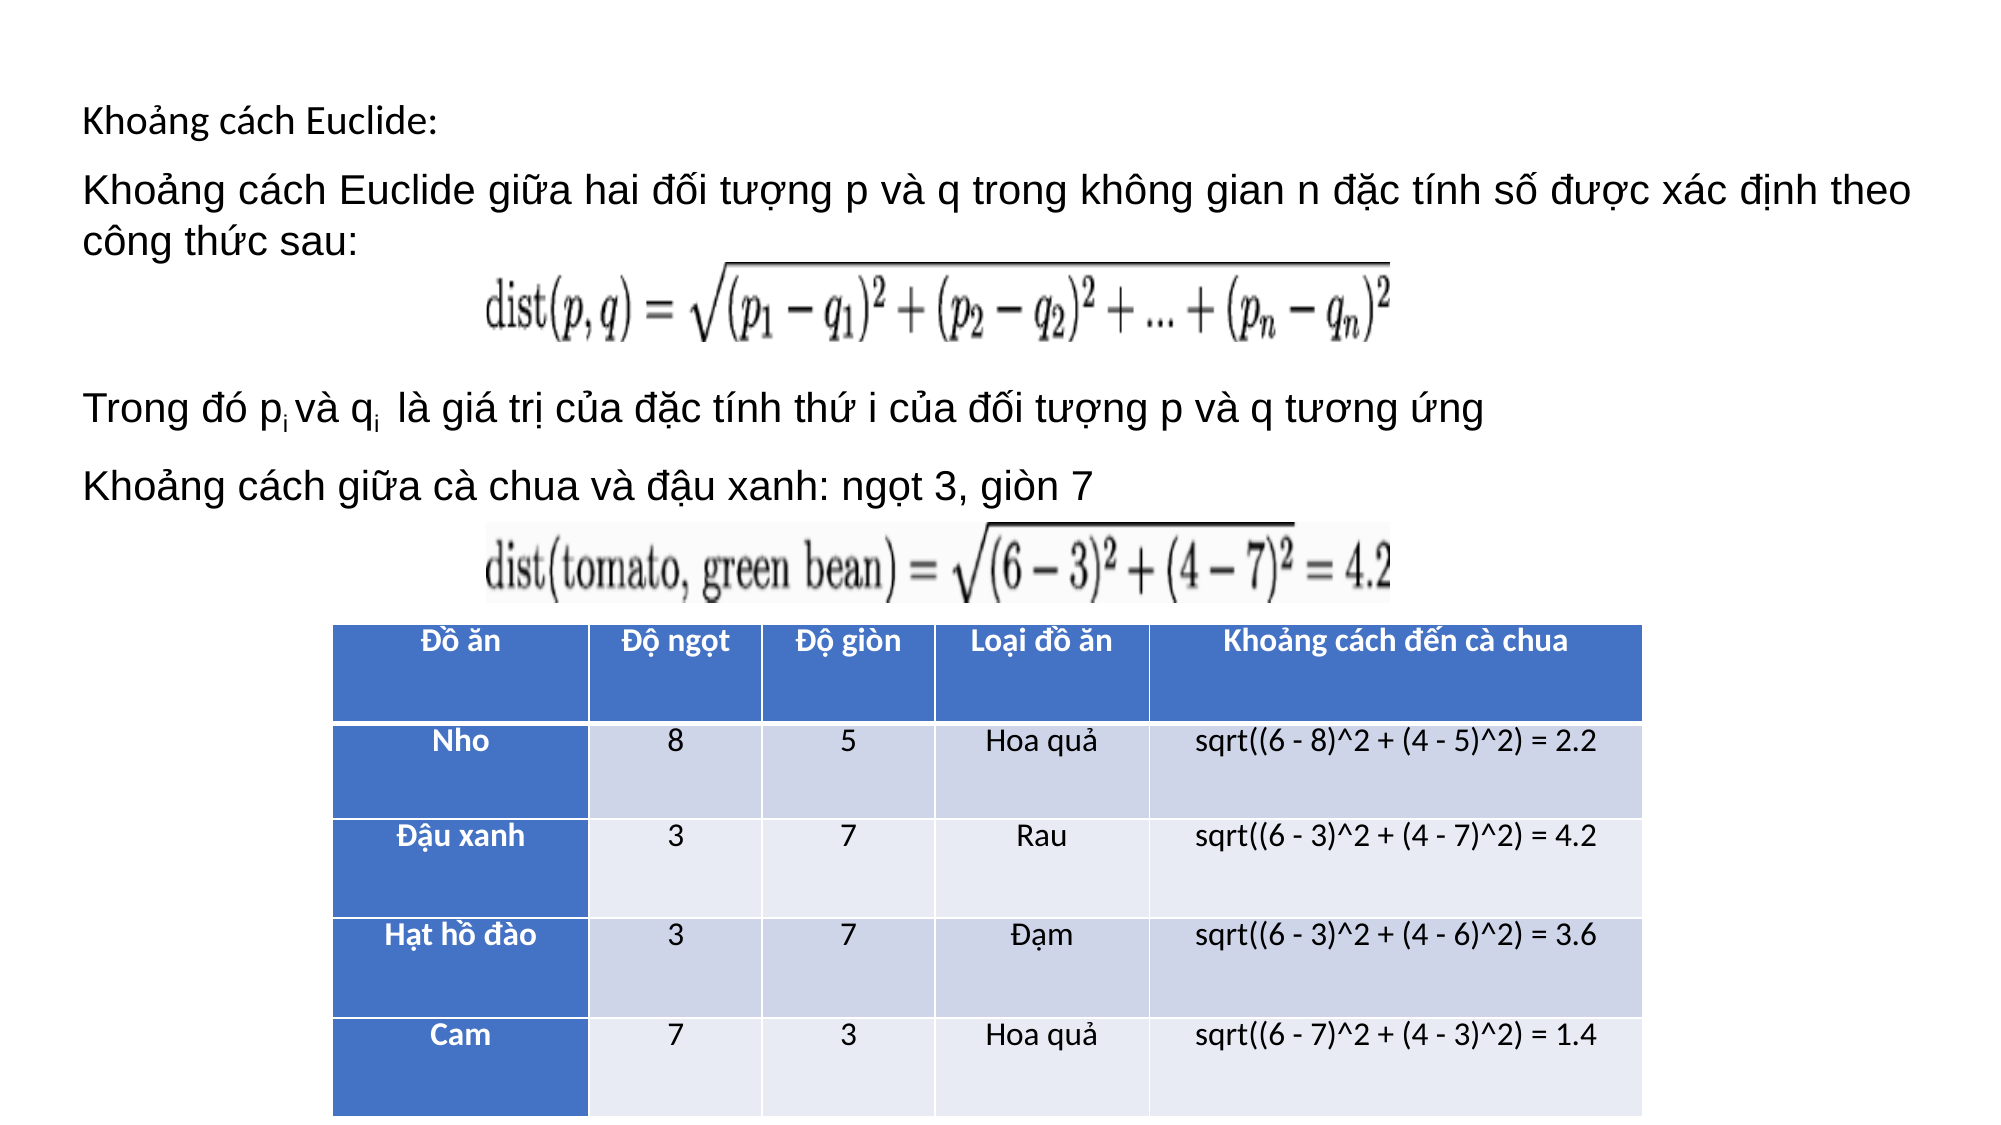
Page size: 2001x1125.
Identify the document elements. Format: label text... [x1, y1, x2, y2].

table_cell Hạt hồ đào [333, 919, 588, 1017]
table_cell 3 [590, 820, 761, 917]
table_cell sqrt((6 - 3)^2 + (4 - 7)^2) = 4.2 [1150, 820, 1642, 917]
table_cell Đạm [936, 919, 1149, 1017]
table_header Độ giòn [763, 625, 934, 721]
table_header Khoảng cách đến cà chua [1150, 625, 1642, 721]
table_header Loại đồ ăn [936, 625, 1149, 721]
table_cell 7 [763, 820, 934, 917]
table_cell 7 [763, 919, 934, 1017]
table_cell Rau [936, 820, 1149, 917]
table_header Đồ ăn [333, 625, 588, 721]
table_cell sqrt((6 - 7)^2 + (4 - 3)^2) = 1.4 [1150, 1019, 1642, 1116]
table_cell 7 [590, 1019, 761, 1116]
table_cell Hoa quả [936, 1019, 1149, 1116]
table_cell Hoa quả [936, 726, 1149, 818]
table_cell Đậu xanh [333, 820, 588, 917]
table_cell sqrt((6 - 3)^2 + (4 - 6)^2) = 3.6 [1150, 919, 1642, 1017]
table_cell 3 [590, 919, 761, 1017]
table_cell Cam [333, 1019, 588, 1116]
list Khoảng cách Euclide: Khoảng cách Euclide giữa hai đối tượng p và q trong không gian n đặc tính số được xác định theo công thức sau: Trong đó pi và qi là giá trị của đặc tính thứ i của đối tượng p và q tương ứng Khoảng cách giữa cà chua và đậu xanh: ngọt 3, giòn 7 [67, 59, 1929, 1118]
table_cell sqrt((6 - 8)^2 + (4 - 5)^2) = 2.2 [1150, 726, 1642, 818]
table_cell Nho [333, 726, 588, 818]
table_cell 3 [763, 1019, 934, 1116]
table_cell 5 [763, 726, 934, 818]
picture [486, 262, 1390, 342]
table_cell 8 [590, 726, 761, 818]
table_header Độ ngọt [590, 625, 761, 721]
picture [486, 522, 1390, 603]
